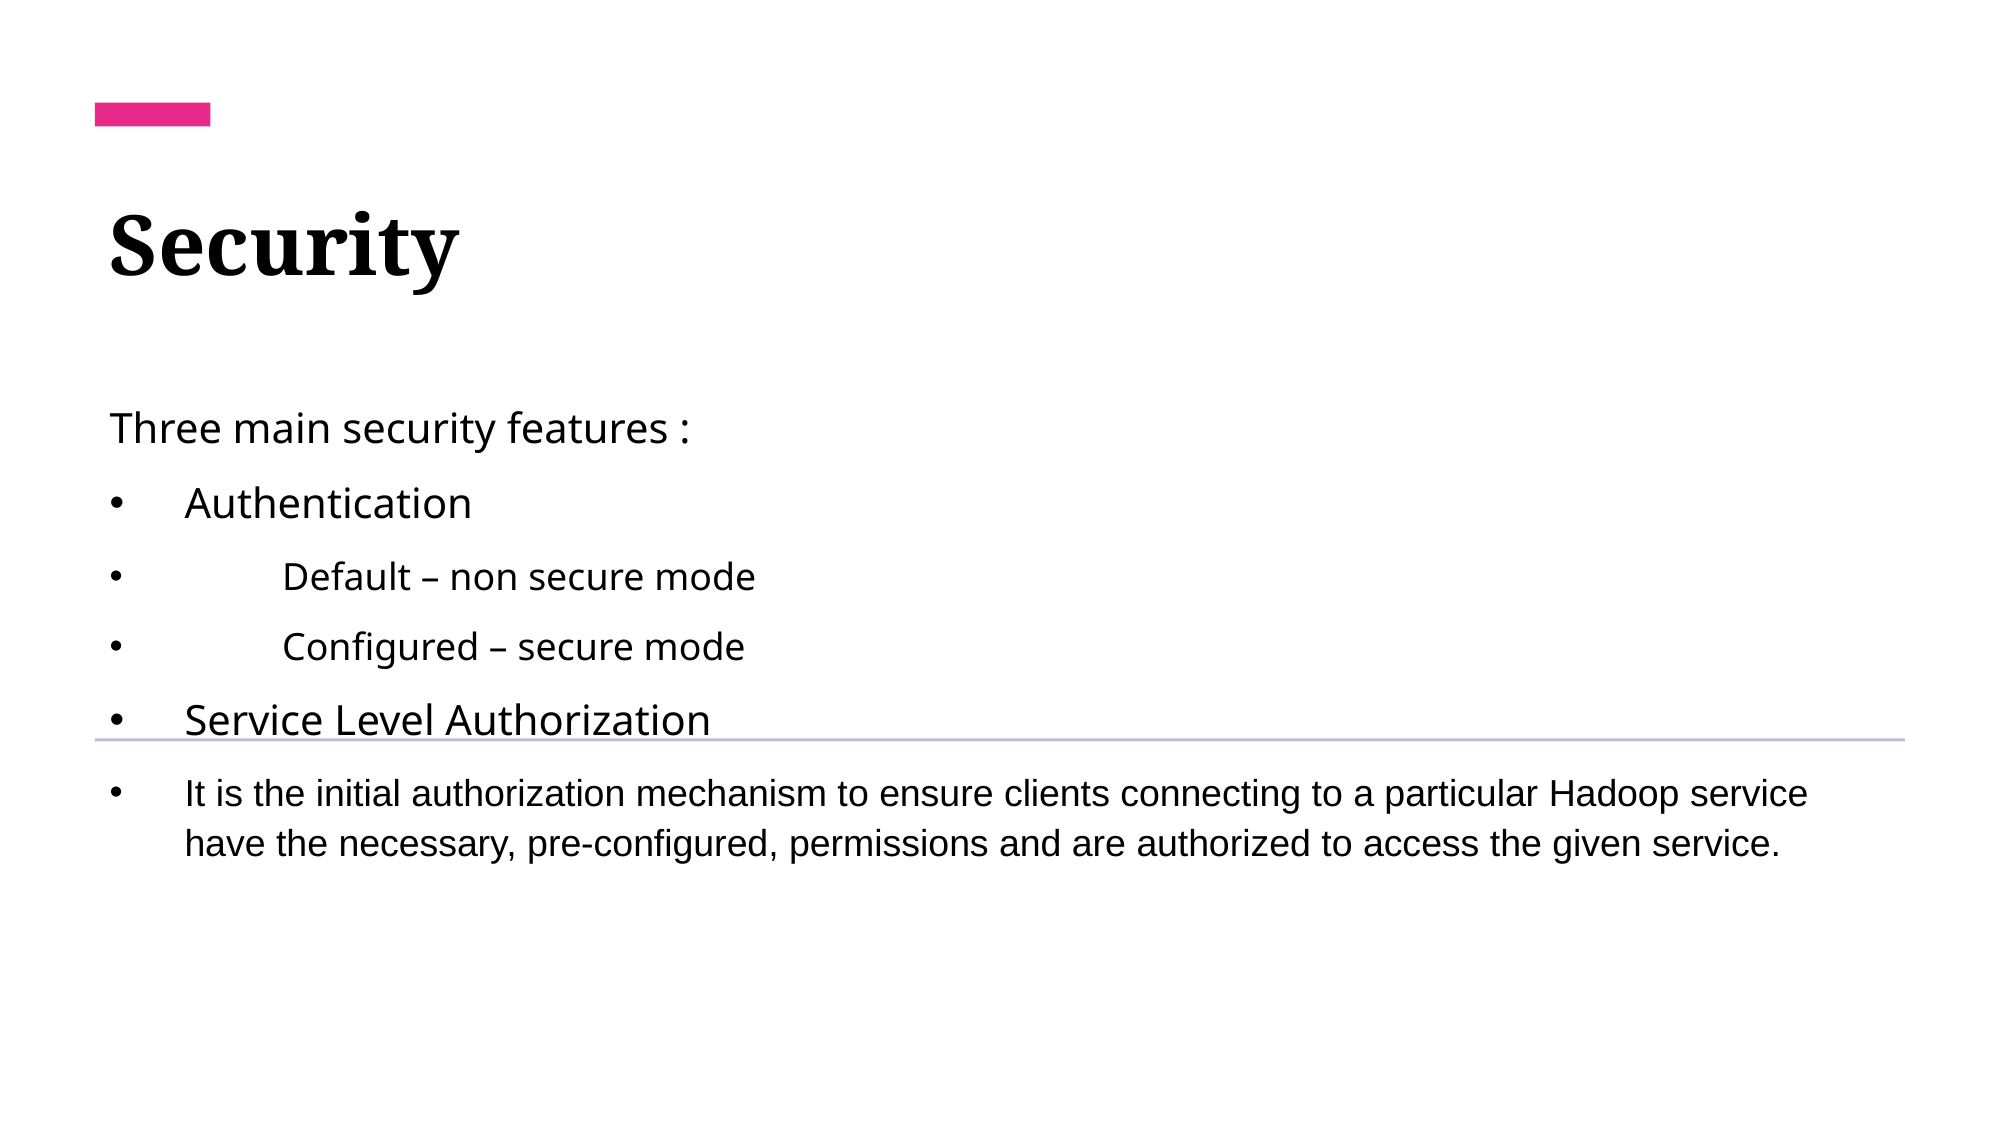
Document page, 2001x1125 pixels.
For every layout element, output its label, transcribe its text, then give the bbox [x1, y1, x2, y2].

title Security [94, 184, 1905, 302]
subtitle Three main security features : Authentication Default – non secure mode Configured – secure mode Service Level Authorization It is the initial authorization mechanism to ensure clients connecting to a particular Hadoop service have the necessary, pre-configured, permissions and are authorized to access the given service. [94, 318, 1905, 1019]
